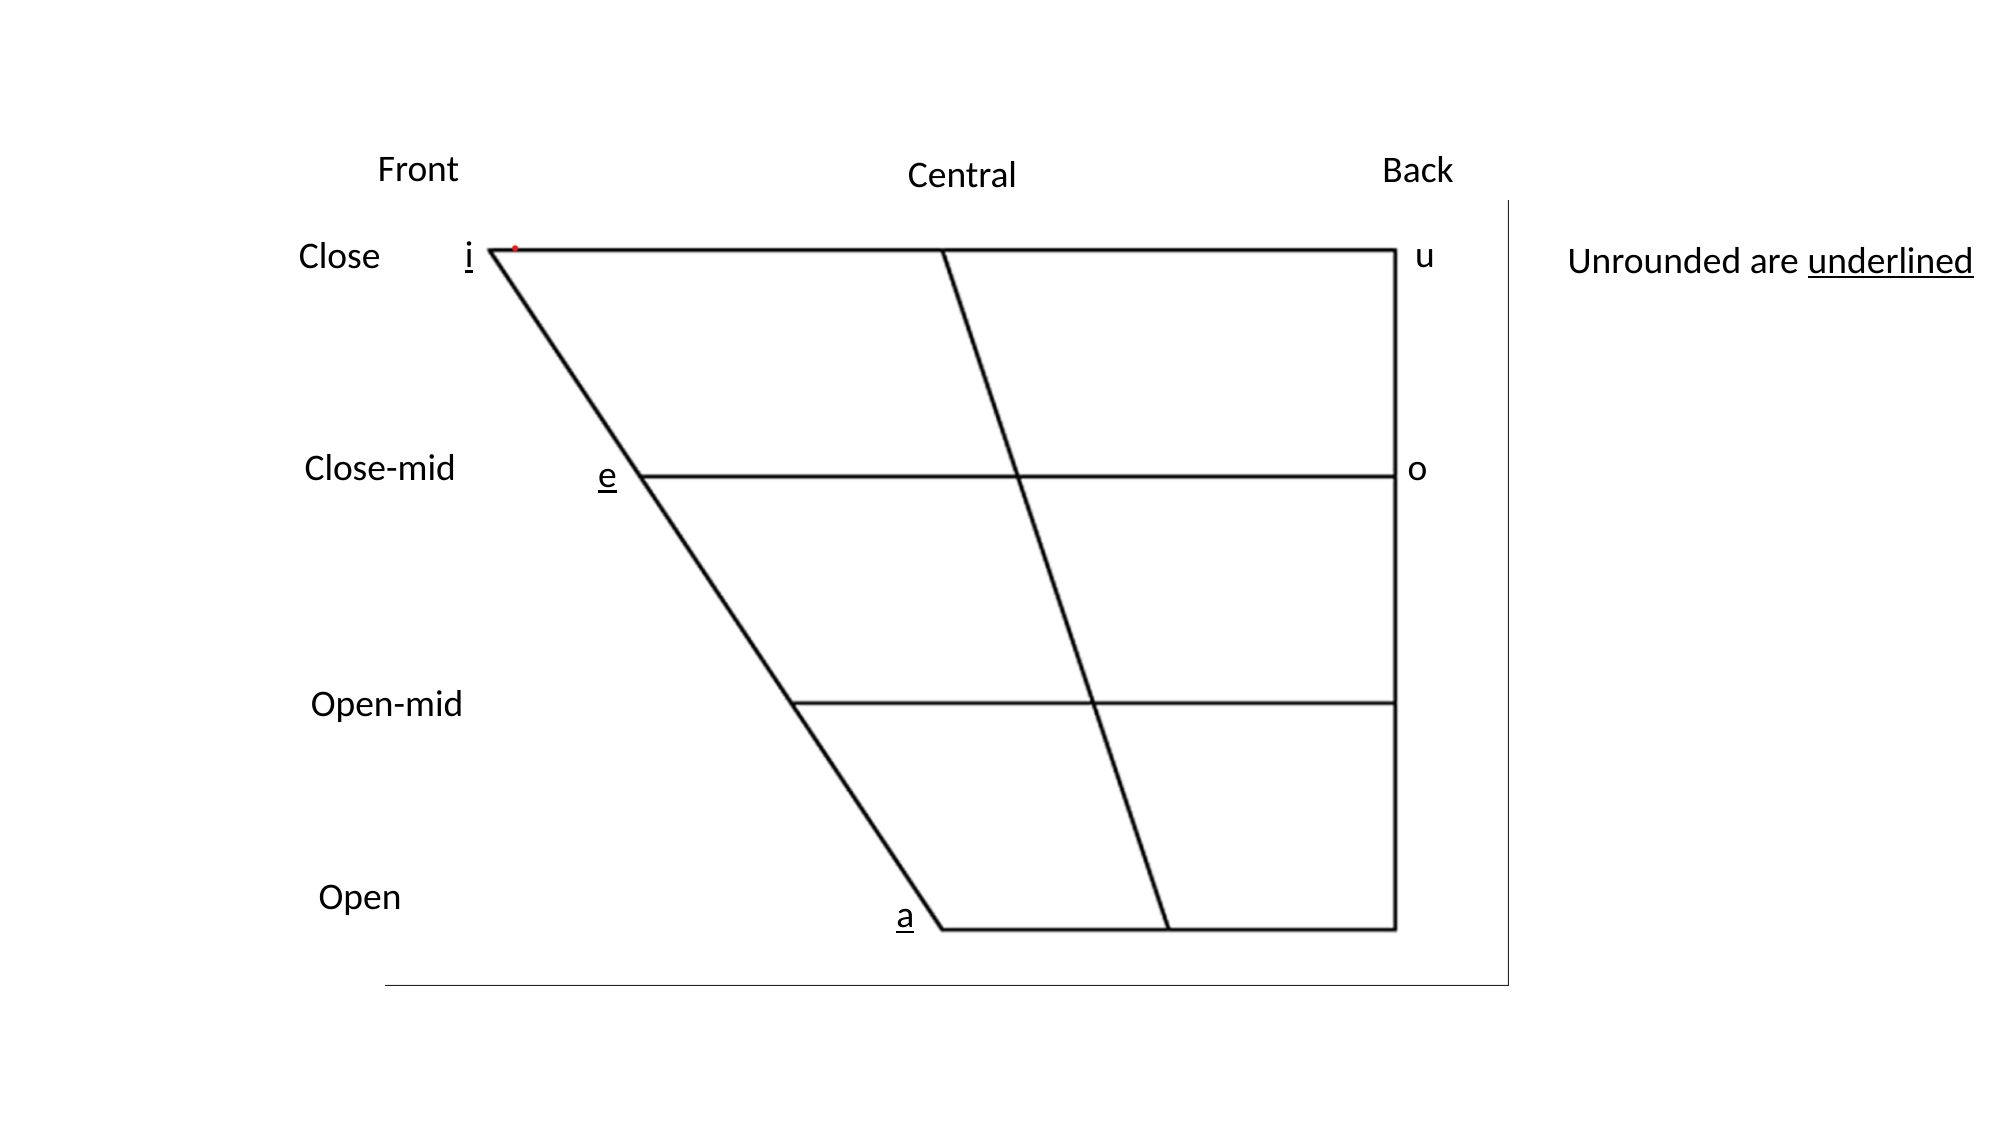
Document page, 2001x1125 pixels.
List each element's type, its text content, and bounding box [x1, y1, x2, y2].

text_box Close [284, 223, 385, 284]
text_box Open [303, 864, 385, 924]
picture [385, 199, 1509, 986]
text_box Open-mid [295, 671, 385, 732]
text_box Back [1367, 137, 1469, 198]
text_box Unrounded are underlined [1552, 228, 1989, 289]
text_box Central [893, 142, 1033, 199]
text_box Close-mid [289, 435, 385, 496]
text_box Front [363, 136, 475, 197]
